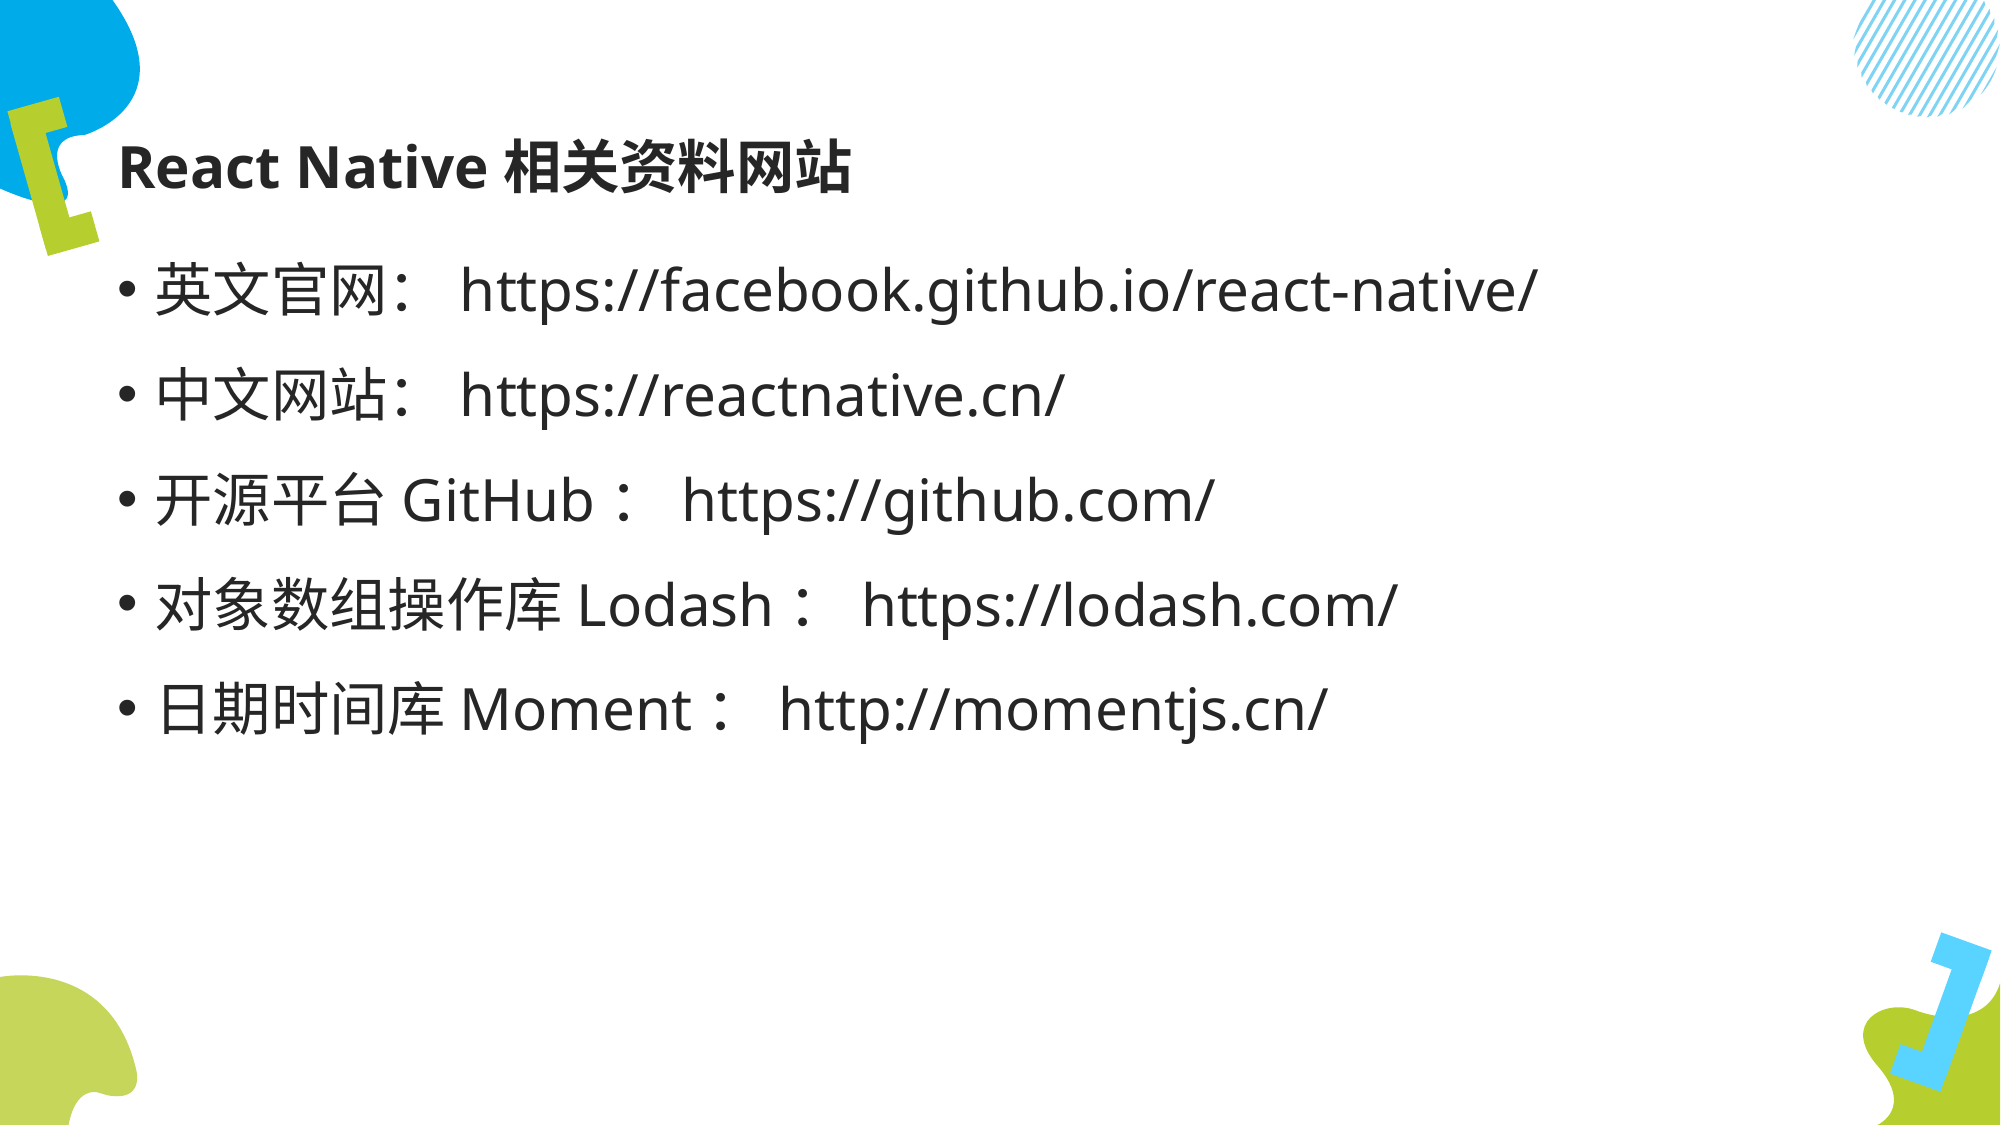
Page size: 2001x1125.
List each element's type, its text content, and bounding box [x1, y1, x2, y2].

list 英文官网：https://facebook.github.io/react-native/ 中文网站：https://reactnative.cn/ 开源平台GitHub：https://github.com/ 对象数组操作库Lodash：https://lodash.com/ 日期时间库Moment：http://momentjs.cn/ [102, 231, 1898, 1035]
title React Native相关资料网站 [102, 66, 1898, 209]
